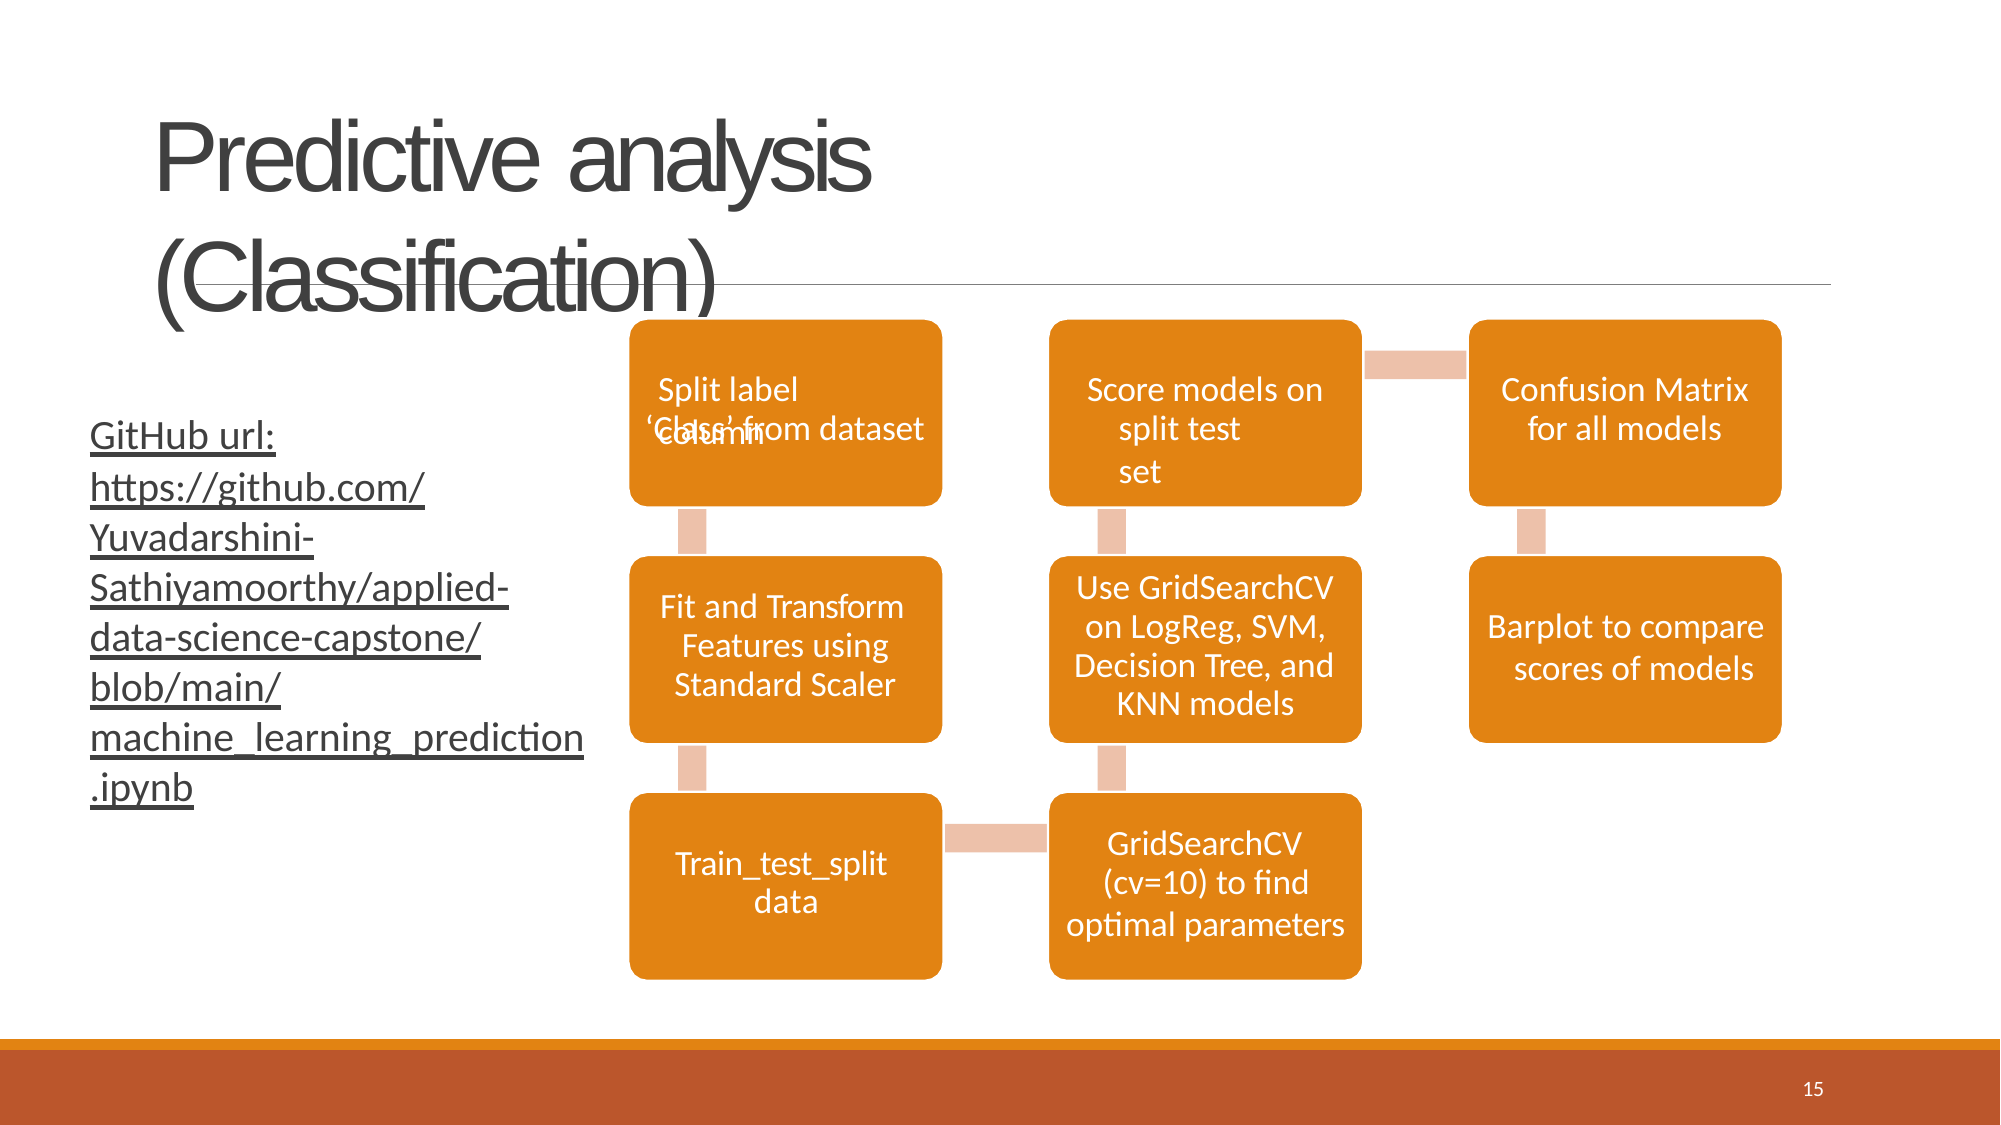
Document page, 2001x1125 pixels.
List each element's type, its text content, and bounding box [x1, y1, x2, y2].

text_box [1046, 517, 1365, 746]
text_box GitHub url: https://github.com/Yuvadarshini-Sathiyamoorthy/applied-data-science-capstone/blob/main/machine_learning_prediction.ipynb [87, 405, 590, 811]
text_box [1465, 316, 1785, 553]
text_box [626, 553, 946, 789]
slide_number 15 [1795, 1077, 1831, 1125]
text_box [1046, 754, 1365, 983]
title Predictive analysis (Classification) [150, 89, 1450, 332]
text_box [1465, 553, 1785, 746]
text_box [626, 790, 1041, 983]
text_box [626, 316, 946, 553]
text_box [1046, 316, 1464, 510]
